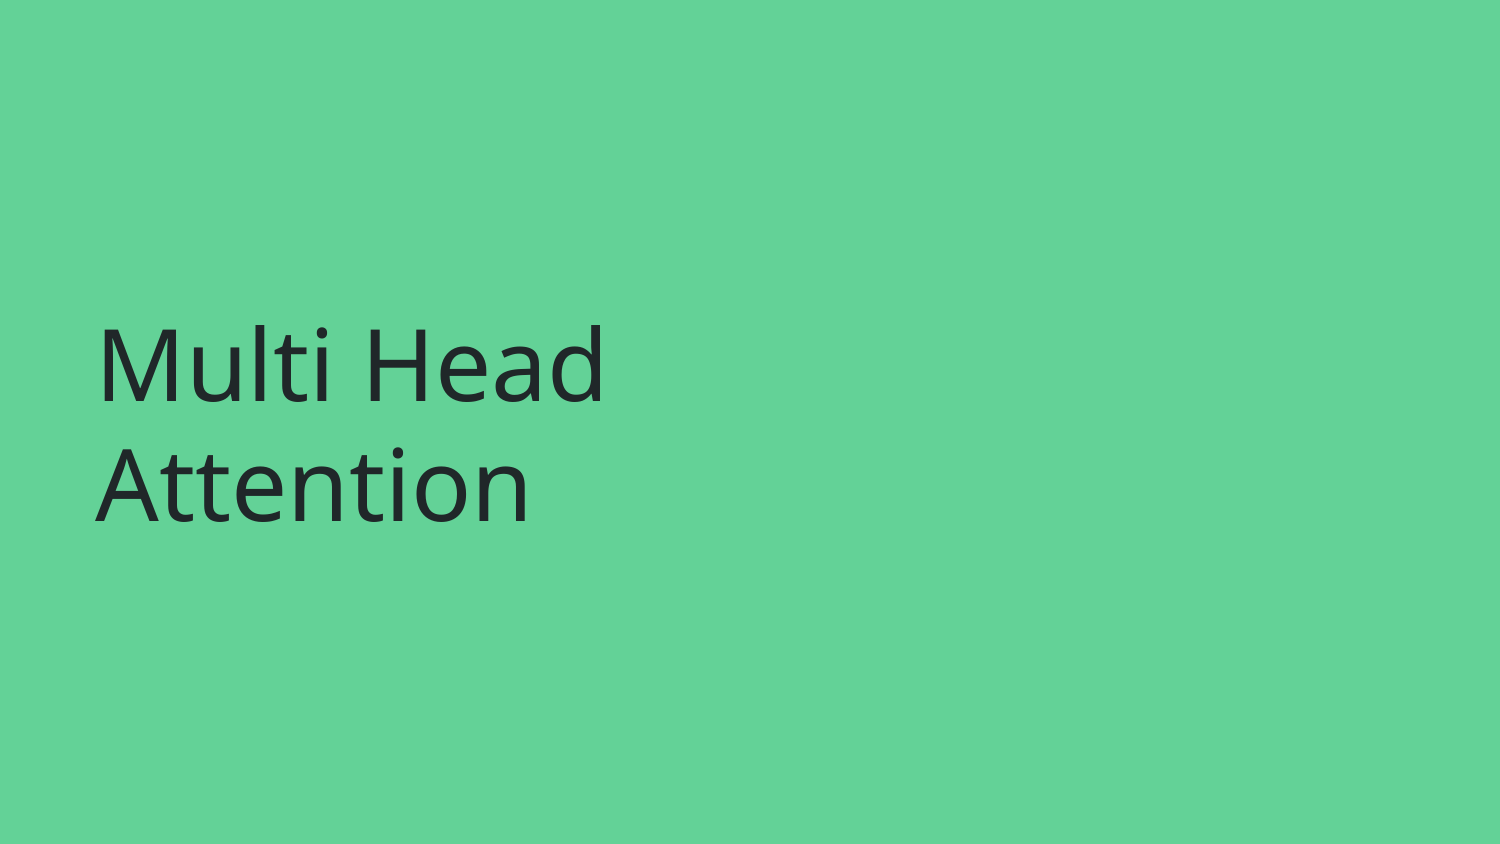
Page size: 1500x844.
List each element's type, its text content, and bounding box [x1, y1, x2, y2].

title Multi Head Attention [80, 86, 1032, 758]
